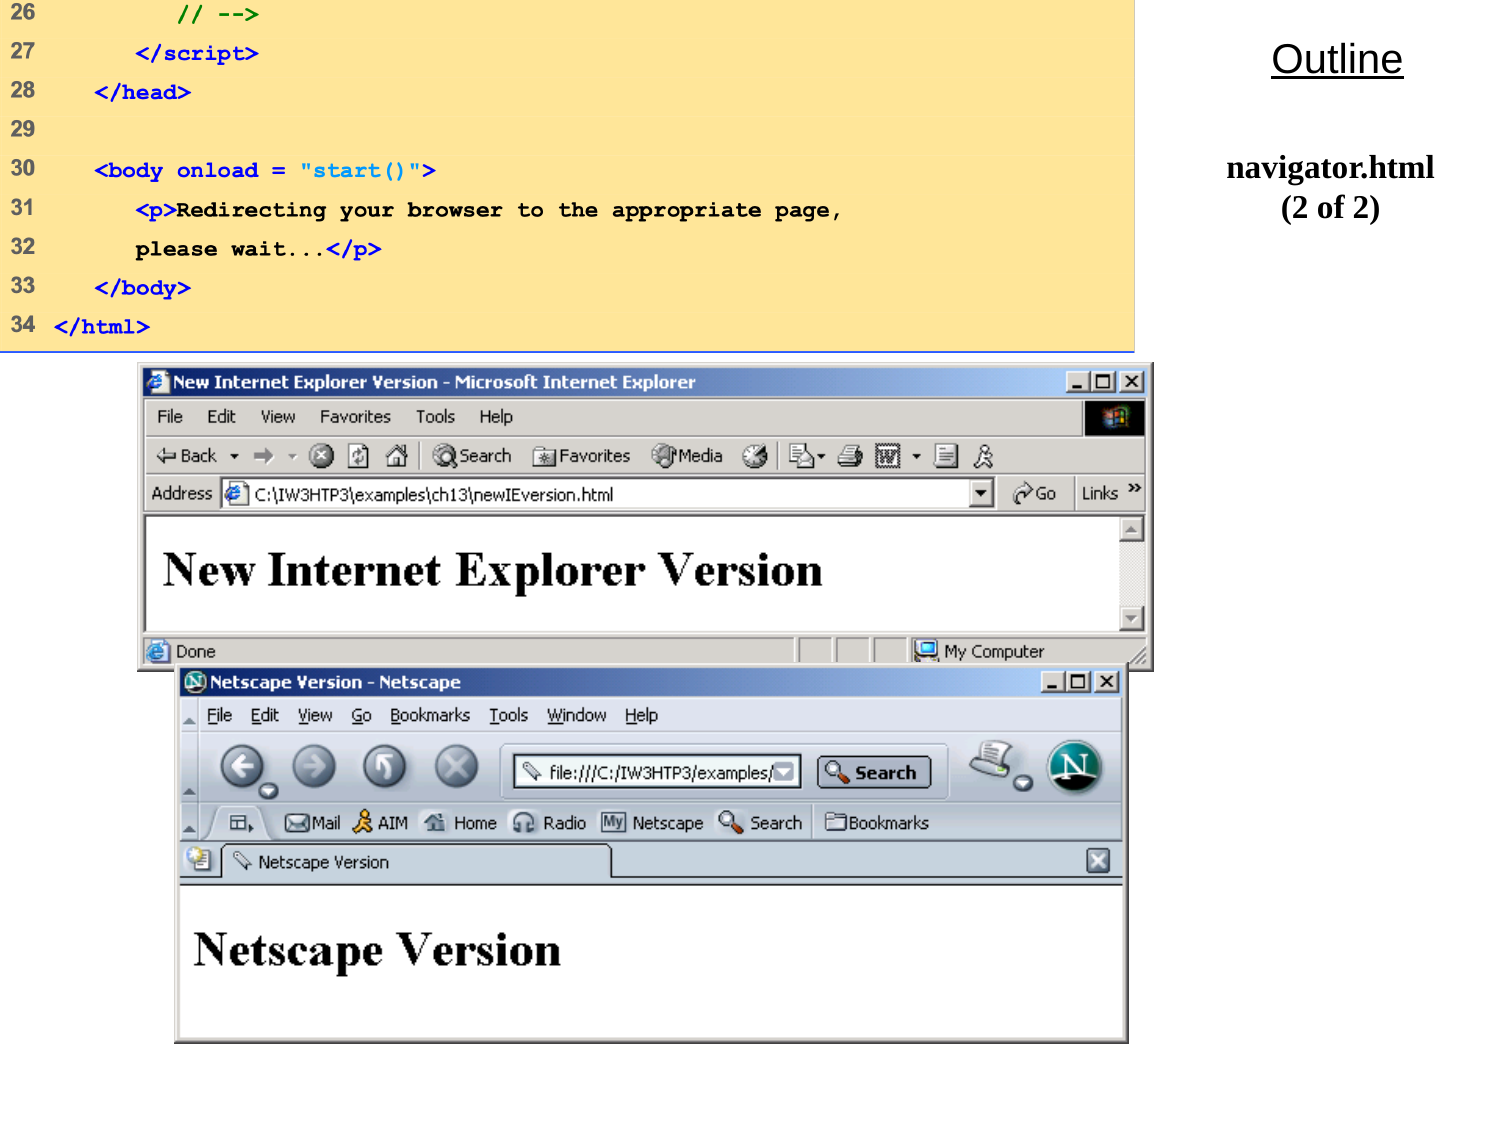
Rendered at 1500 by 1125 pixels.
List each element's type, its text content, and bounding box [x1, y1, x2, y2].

picture [0, 0, 1154, 1044]
text_box navigator.html (2 of 2) [1169, 137, 1492, 233]
text_box Outline [1182, 24, 1493, 90]
